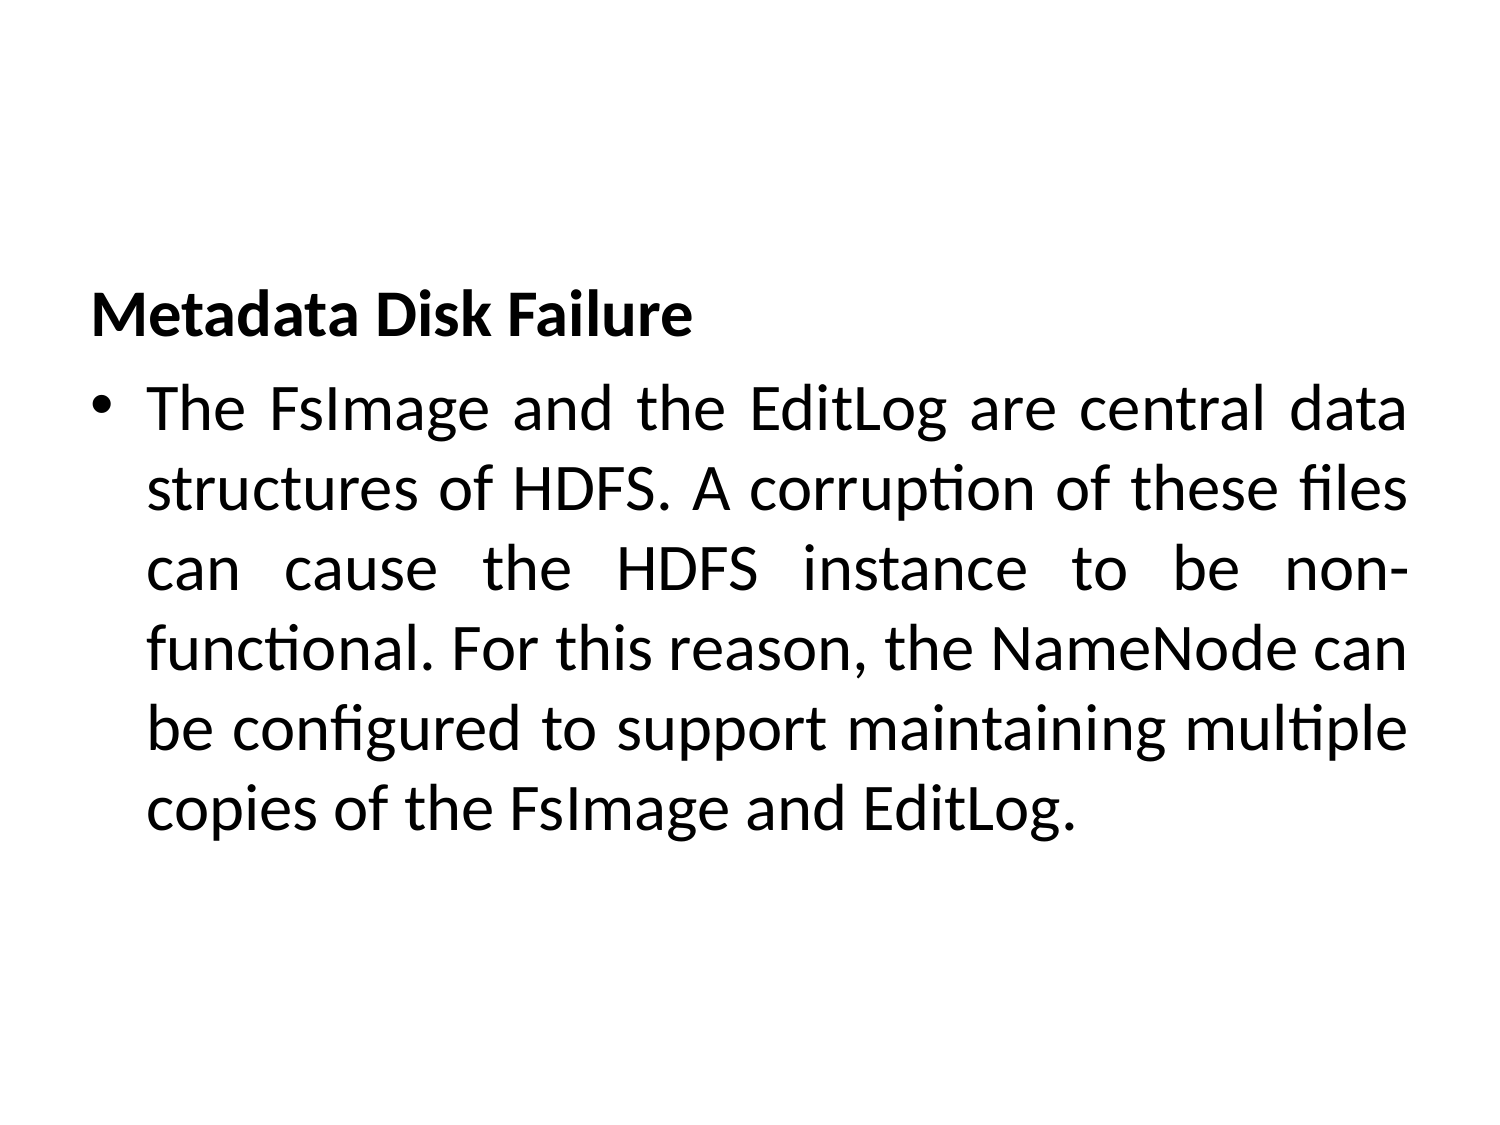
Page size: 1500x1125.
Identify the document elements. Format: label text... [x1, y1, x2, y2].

list Metadata Disk Failure The FsImage and the EditLog are central data structures of HDFS. A corruption of these files can cause the HDFS instance to be non-functional. For this reason, the NameNode can be configured to support maintaining multiple copies of the FsImage and EditLog. [75, 262, 1425, 1005]
